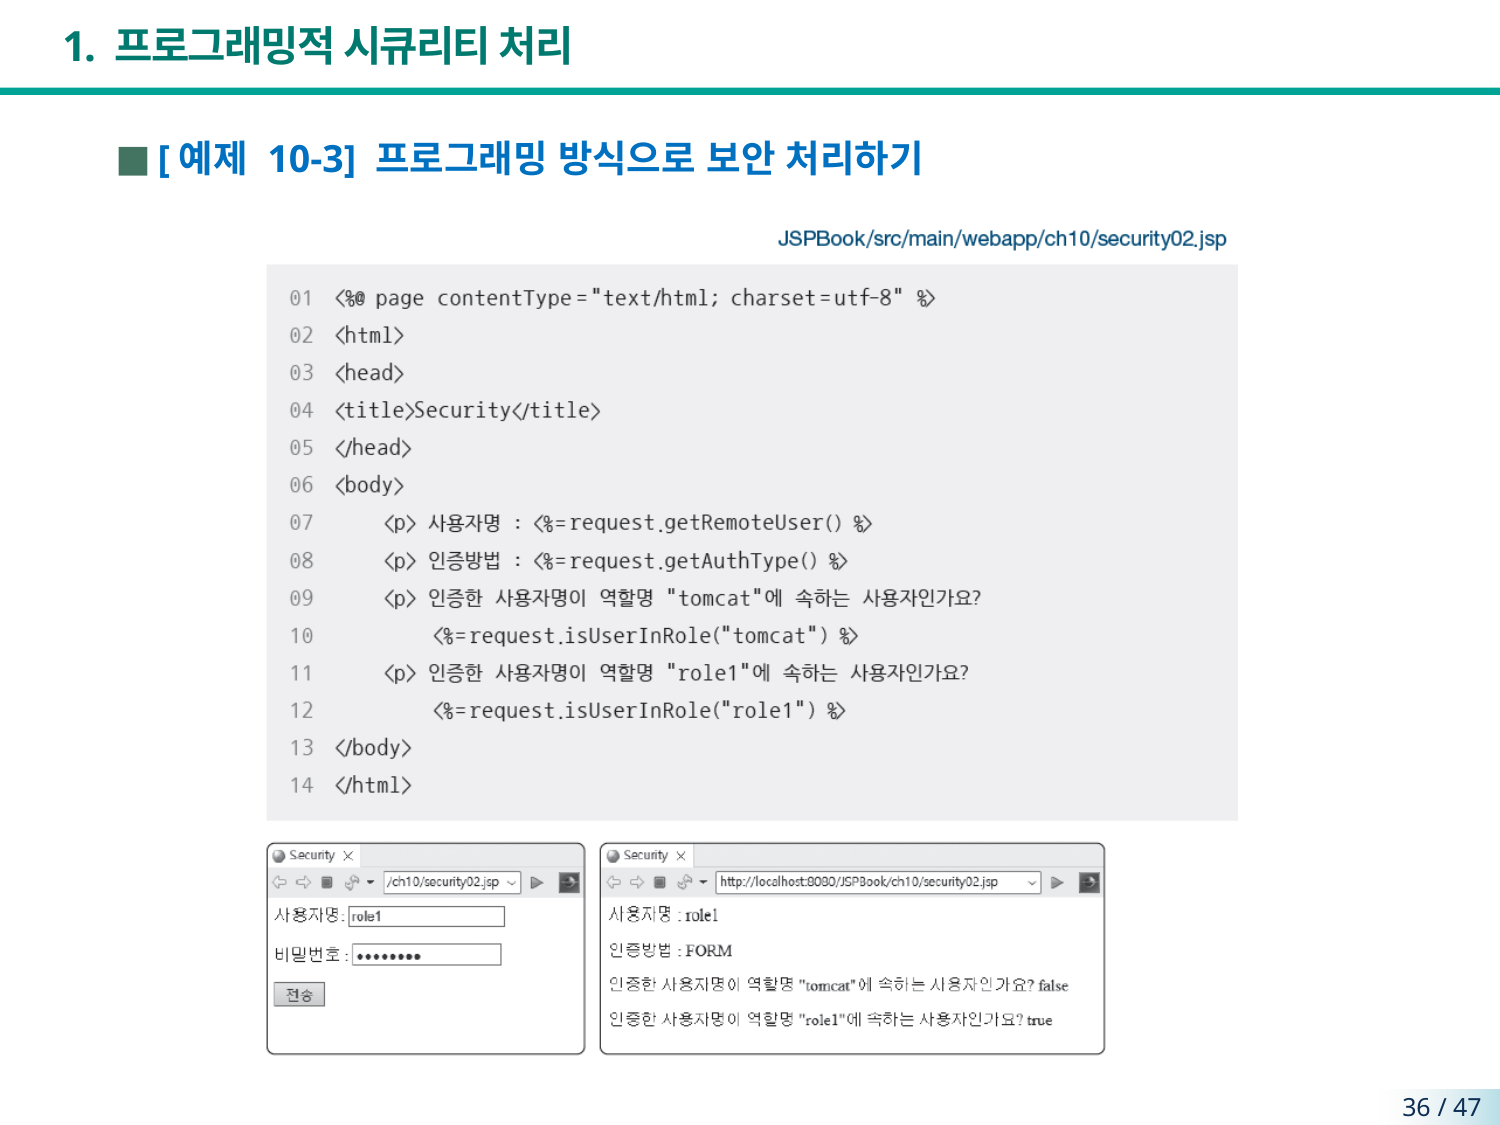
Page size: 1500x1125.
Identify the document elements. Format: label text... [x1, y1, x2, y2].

picture [262, 219, 1238, 1065]
title 1. 프로그래밍적 시큐리티 처리 [47, 5, 1325, 84]
list [예제 10-3] 프로그래밍 방식으로 보안 처리하기 [100, 127, 1459, 1050]
